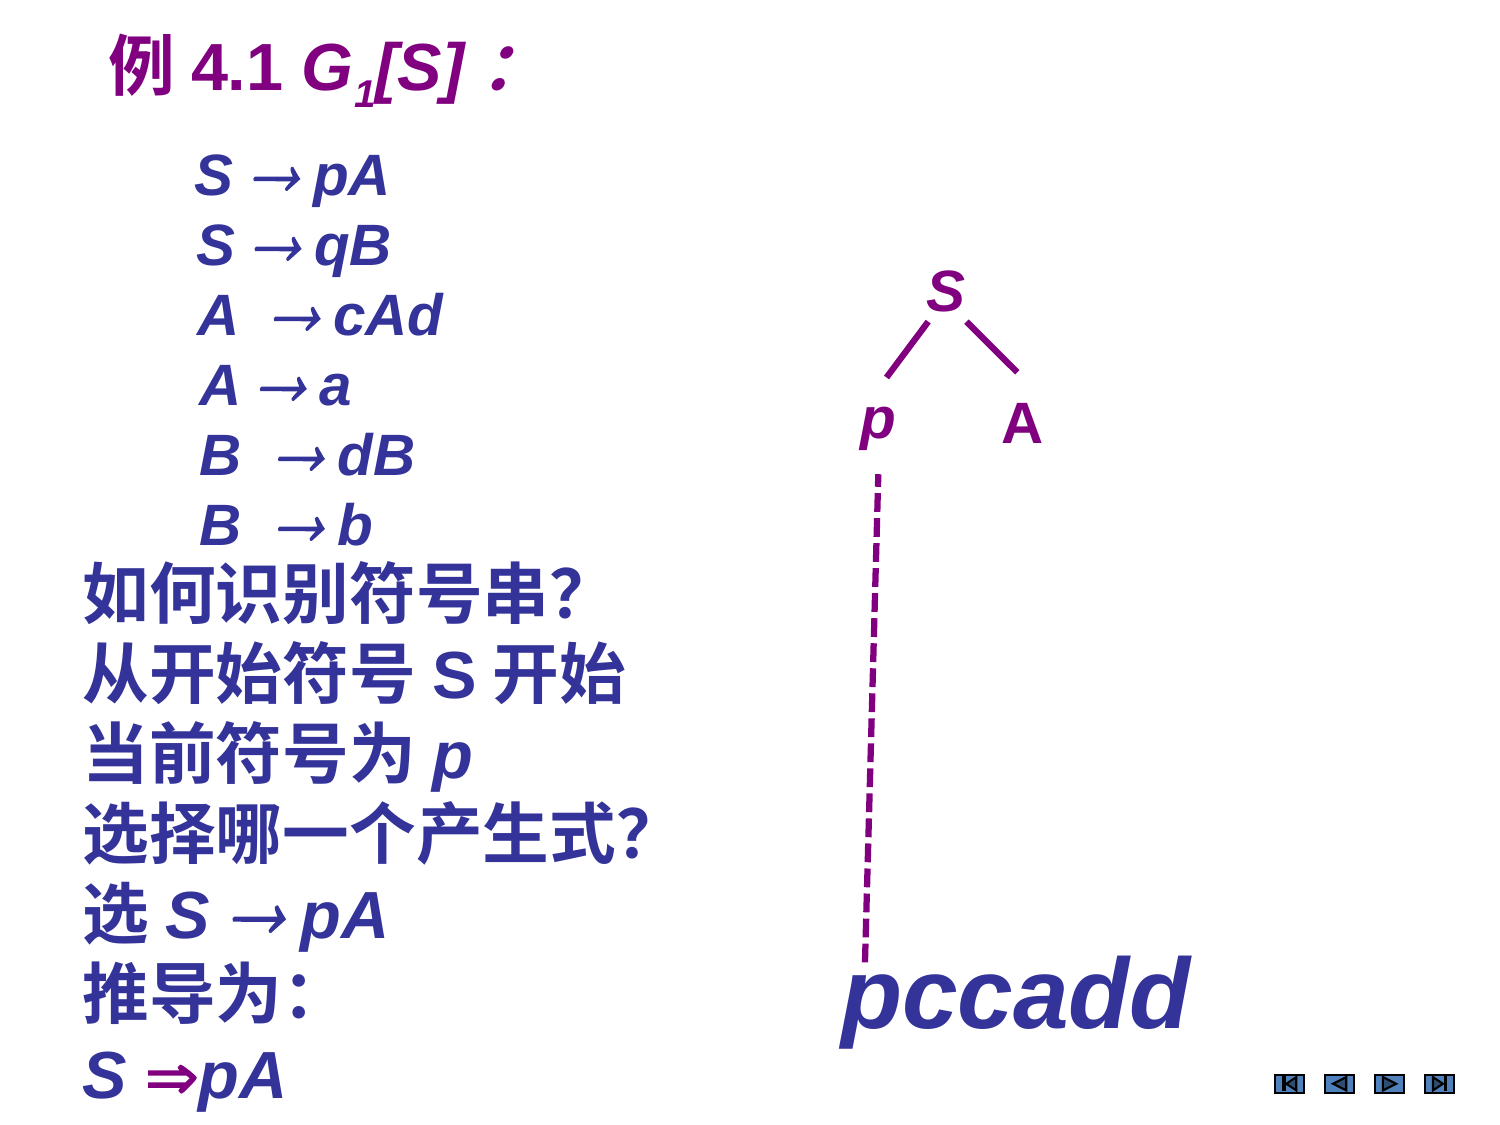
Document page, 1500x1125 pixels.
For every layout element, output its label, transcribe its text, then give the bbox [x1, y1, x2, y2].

text_box pccadd [699, 921, 1500, 1125]
text_box 如何识别符号串？ 从开始符号S开始 当前符号为p 选择哪一个产生式？ 选S  pA 推导为： S pA [67, 544, 699, 1125]
text_box 例4.1 G1[S]： S  pA S  qB A  cAd A  a B  dB B  b [18, 16, 671, 565]
text_box A [986, 377, 1059, 463]
text_box S [911, 245, 980, 331]
text_box p [845, 372, 911, 458]
